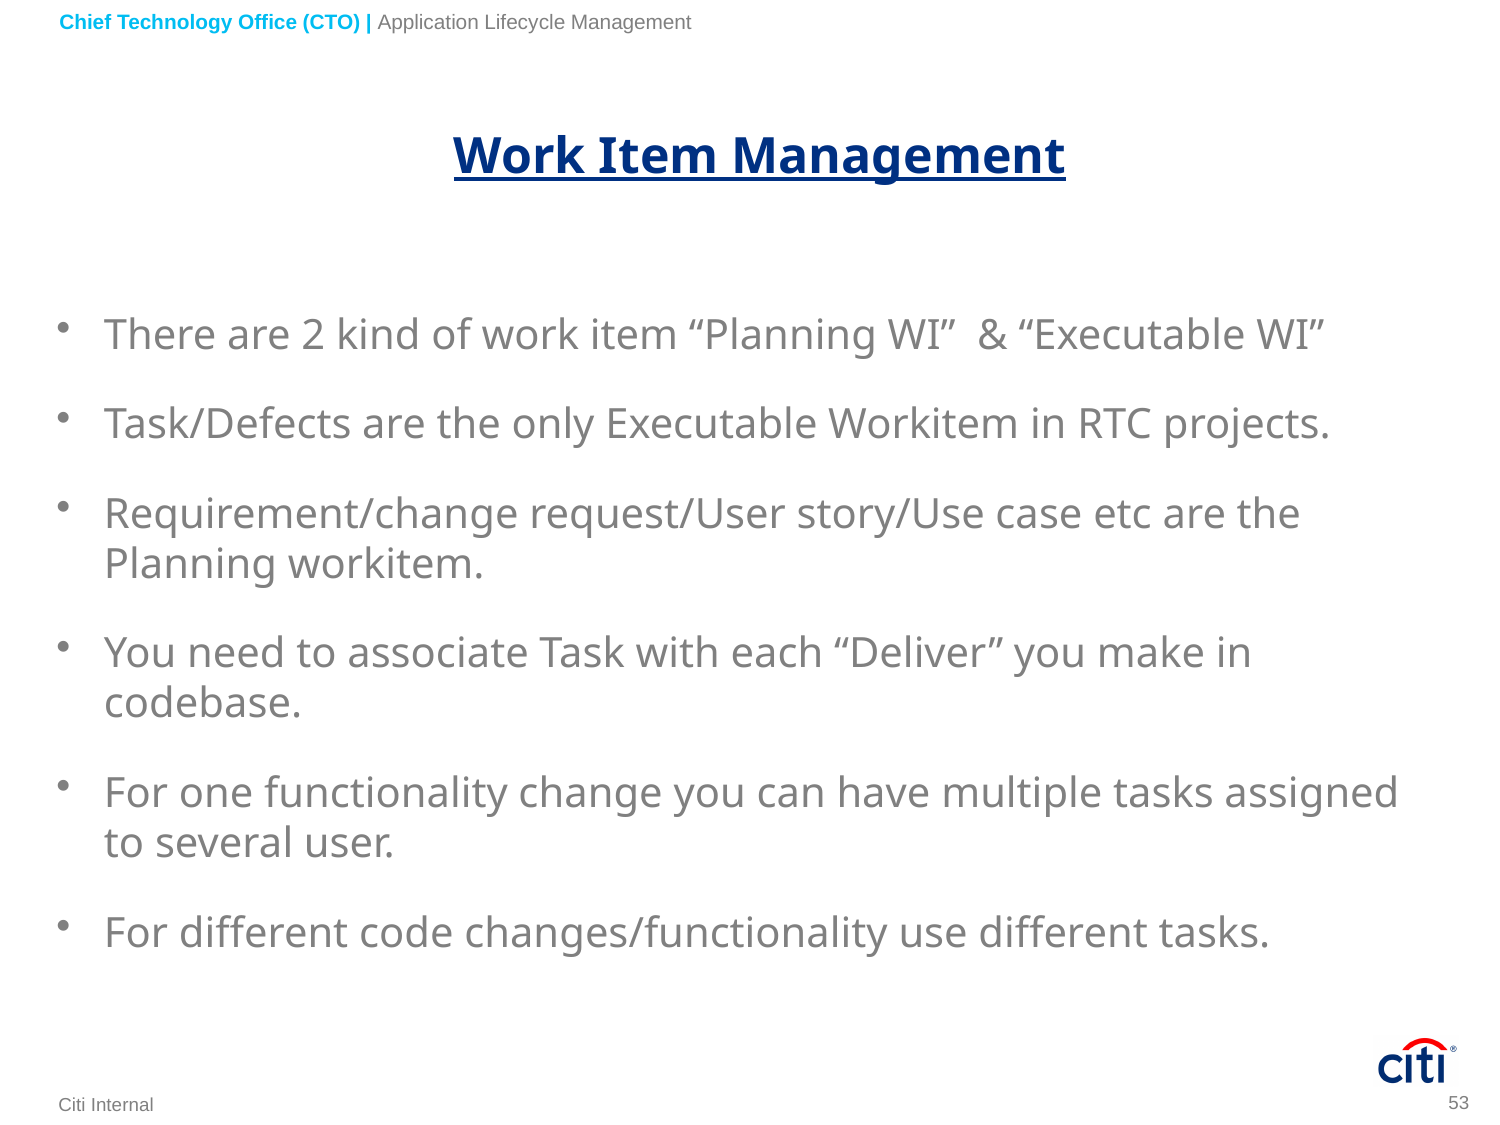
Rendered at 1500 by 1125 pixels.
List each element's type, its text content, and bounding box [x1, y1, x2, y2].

picture [1373, 1035, 1459, 1087]
list There are 2 kind of work item “Planning WI” & “Executable WI” Task/Defects are the only Executable Workitem in RTC projects. Requirement/change request/User story/Use case etc are the Planning workitem. You need to associate Task with each “Deliver” you make in codebase. For one functionality change you can have multiple tasks assigned to several user. For different code changes/functionality use different tasks. [56, 299, 1464, 958]
title Work Item Management [56, 63, 1464, 227]
